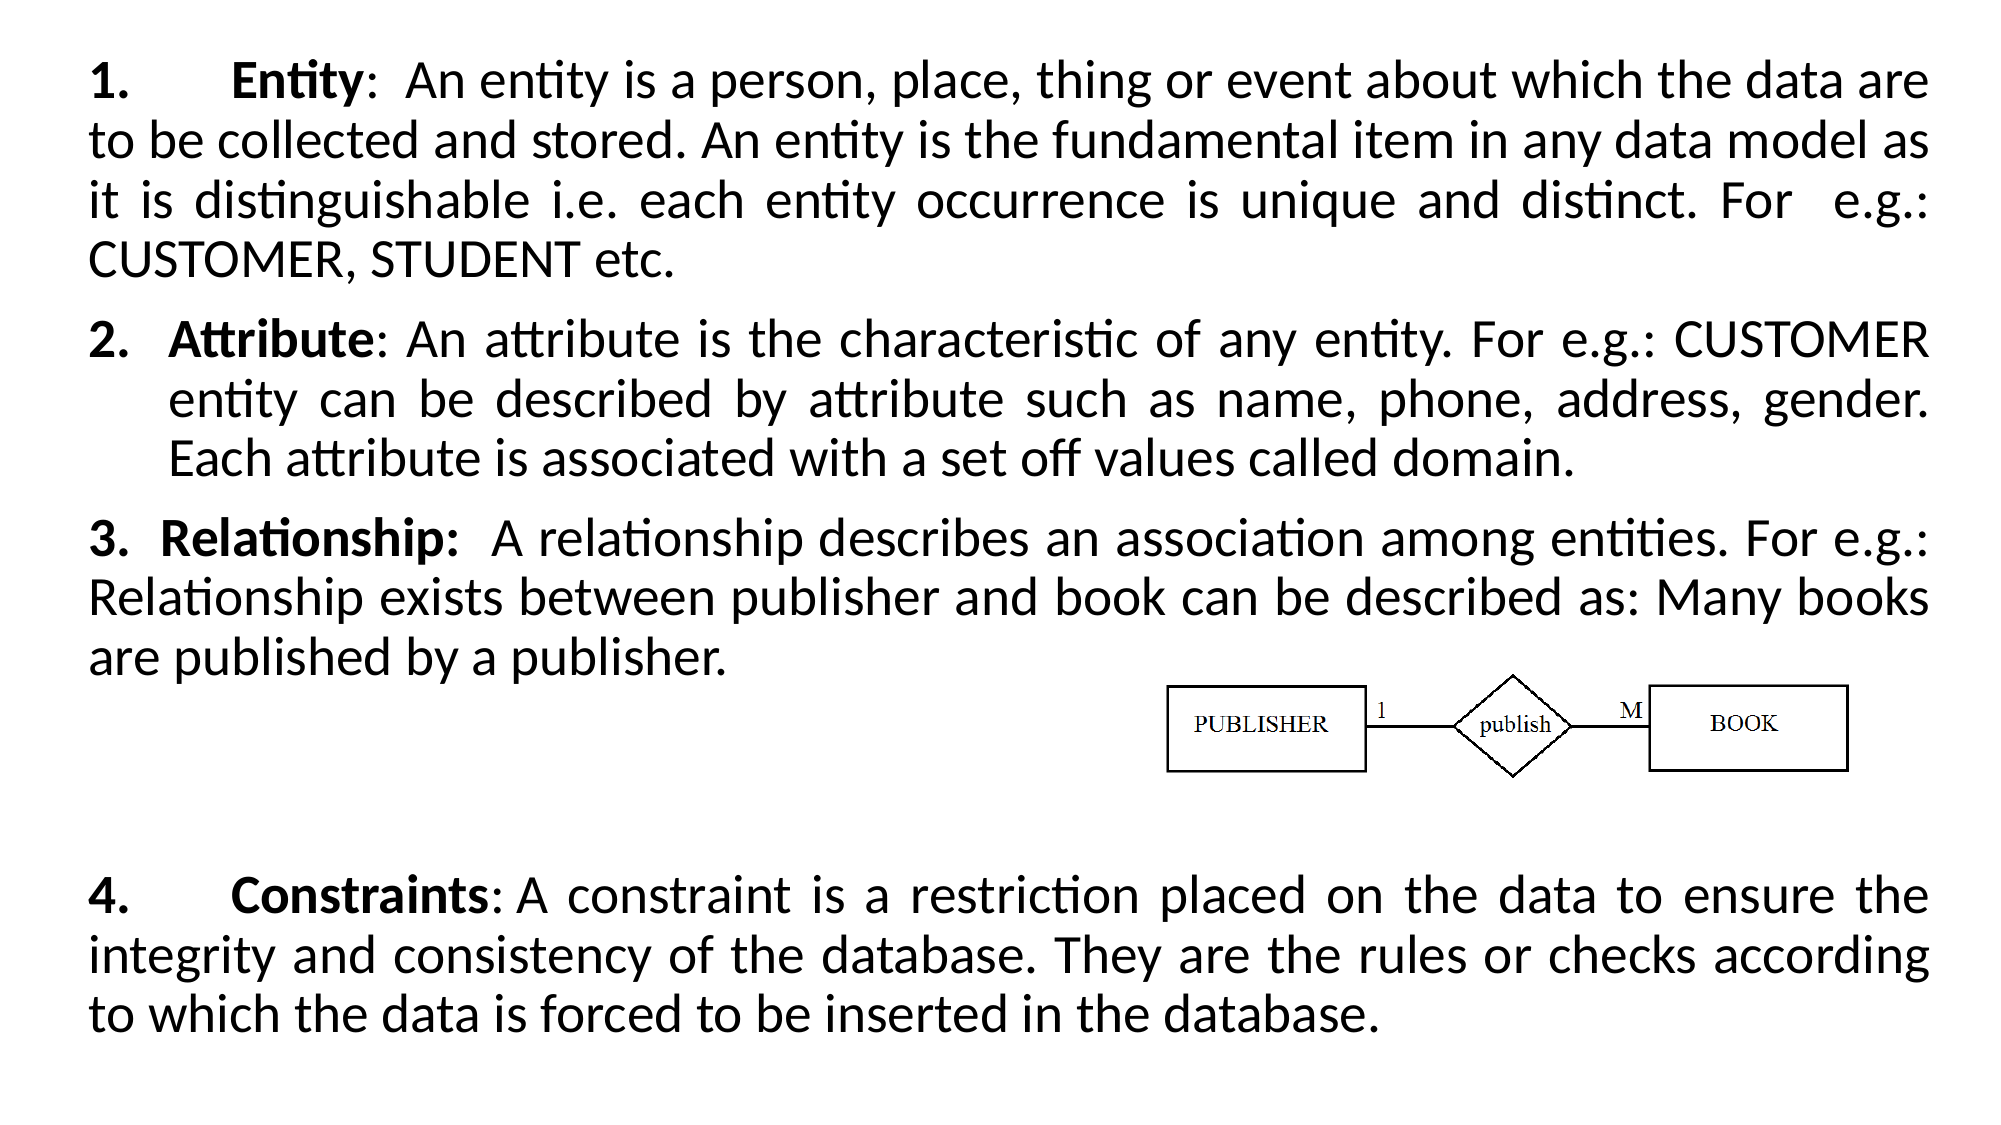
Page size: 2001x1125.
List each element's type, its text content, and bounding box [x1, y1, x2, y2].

list 1. Entity: An entity is a person, place, thing or event about which the data are to be collected and stored. An entity is the fundamental item in any data model as it is distinguishable i.e. each entity occurrence is unique and distinct. For e.g.: CUSTOMER, STUDENT etc. Attribute: An attribute is the characteristic of any entity. For e.g.: CUSTOMER entity can be described by attribute such as name, phone, address, gender. Each attribute is associated with a set off values called domain. 3. Relationship: A relationship describes an association among entities. For e.g.: Relationship exists between publisher and book can be described as: Many books are published by a publisher. 4. Constraints: A constraint is a restriction placed on the data to ensure the integrity and consistency of the database. They are the rules or checks according to which the data is forced to be inserted in the database. [73, 43, 1946, 1064]
picture [1148, 653, 1883, 794]
